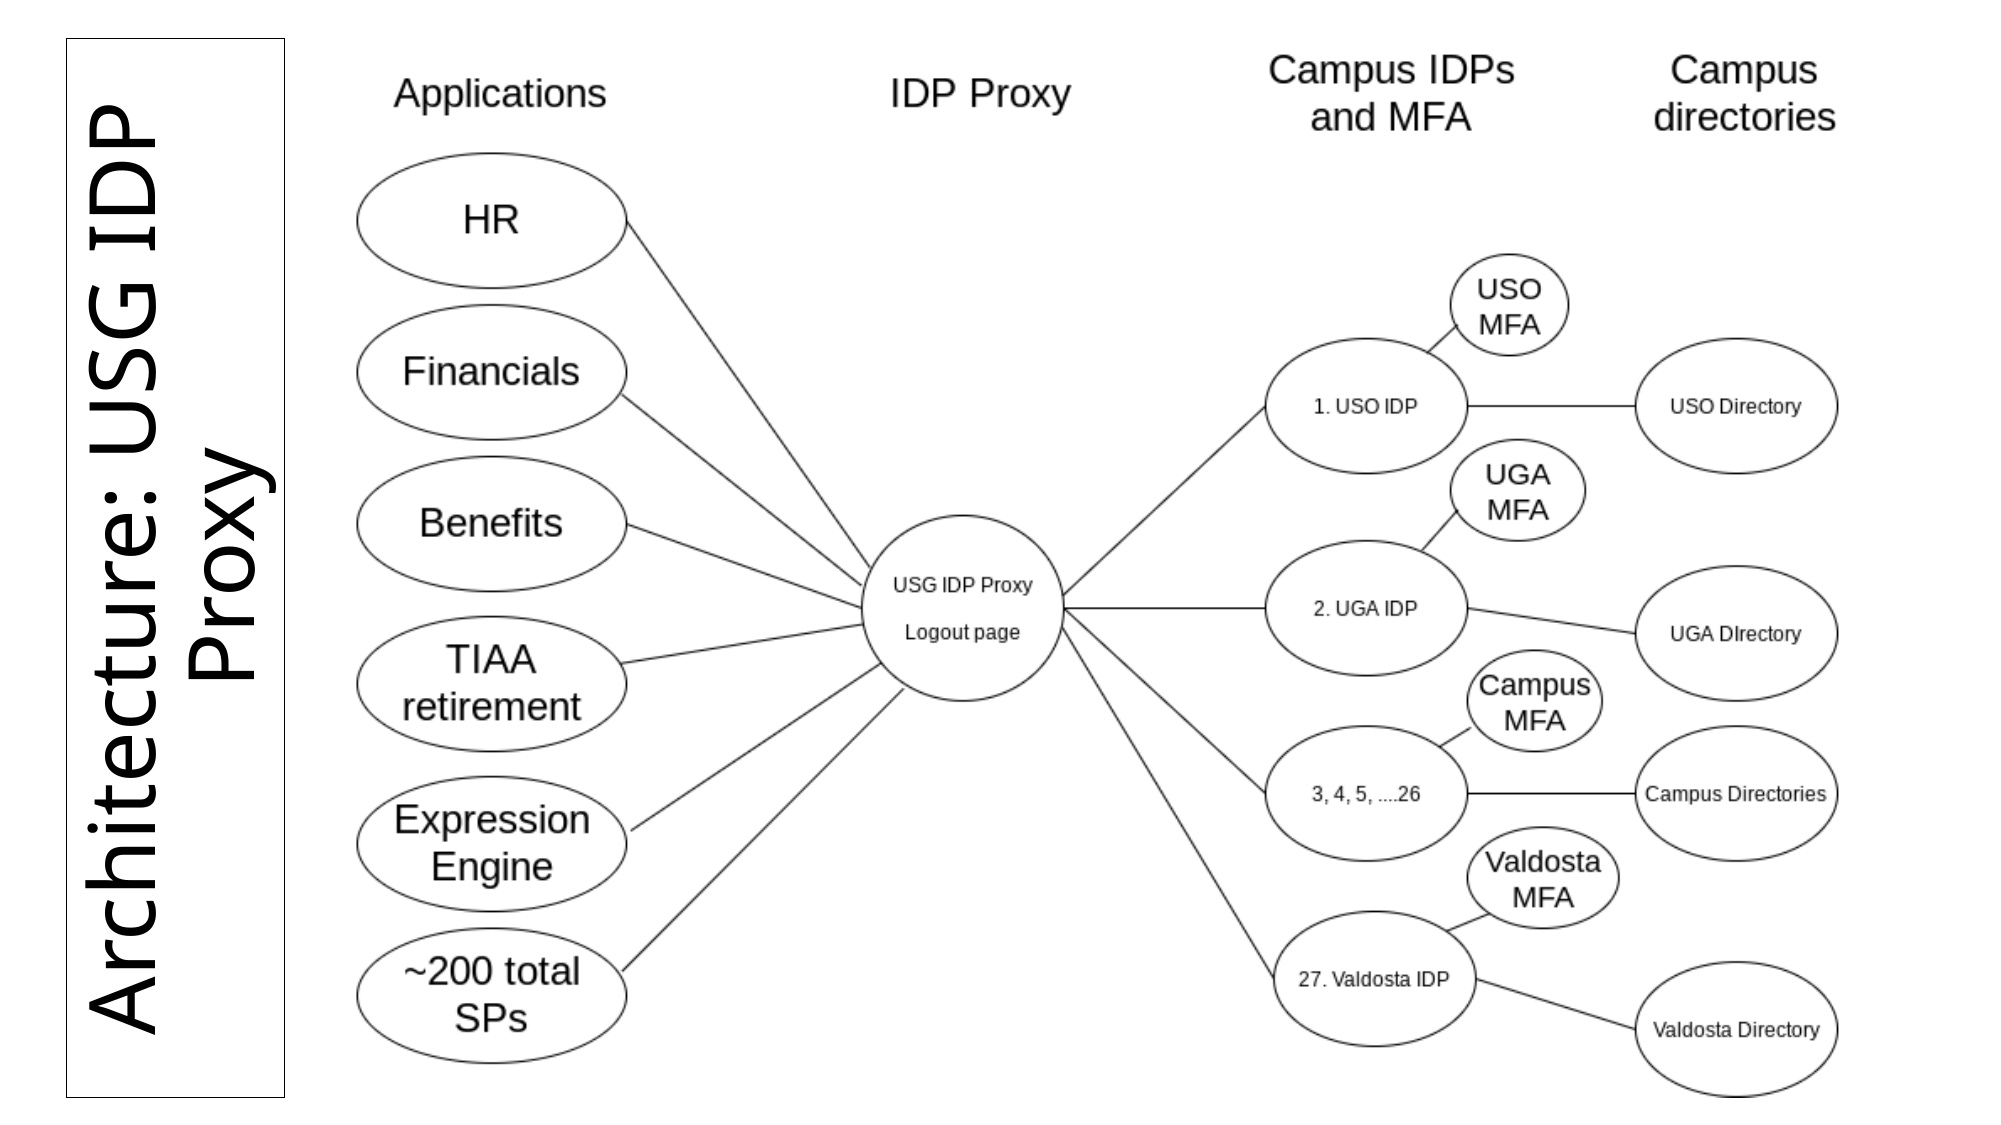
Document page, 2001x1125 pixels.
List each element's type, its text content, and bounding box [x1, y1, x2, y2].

picture [340, 45, 1906, 1098]
title Architecture: USG IDP Proxy [66, 38, 285, 1098]
